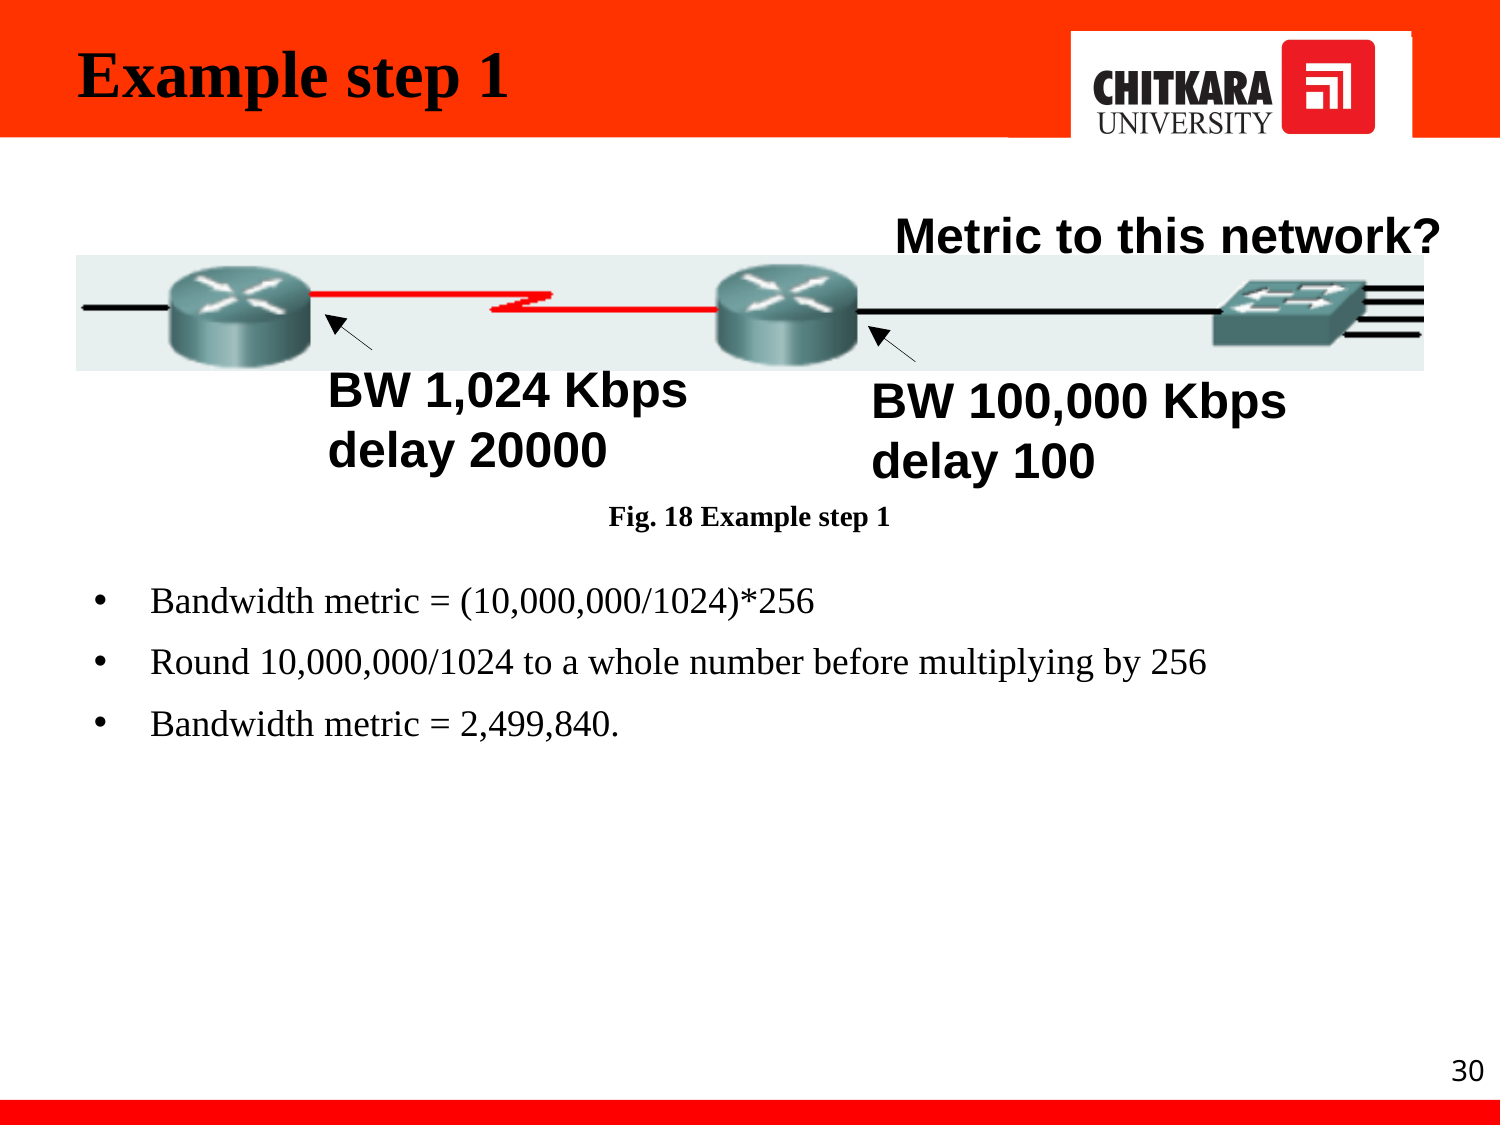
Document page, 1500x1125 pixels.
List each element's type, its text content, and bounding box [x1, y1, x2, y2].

list Bandwidth metric = (10,000,000/1024)*256 Round 10,000,000/1024 to a whole number before multiplying by 256 Bandwidth metric = 2,499,840. [75, 515, 1425, 1006]
text_box 30 [1187, 1024, 1500, 1100]
title Example step 1 [77, 1, 978, 152]
picture [1074, 37, 1390, 138]
text_box Fig. 18 Example step 1 [374, 504, 1125, 540]
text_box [76, 196, 1459, 497]
